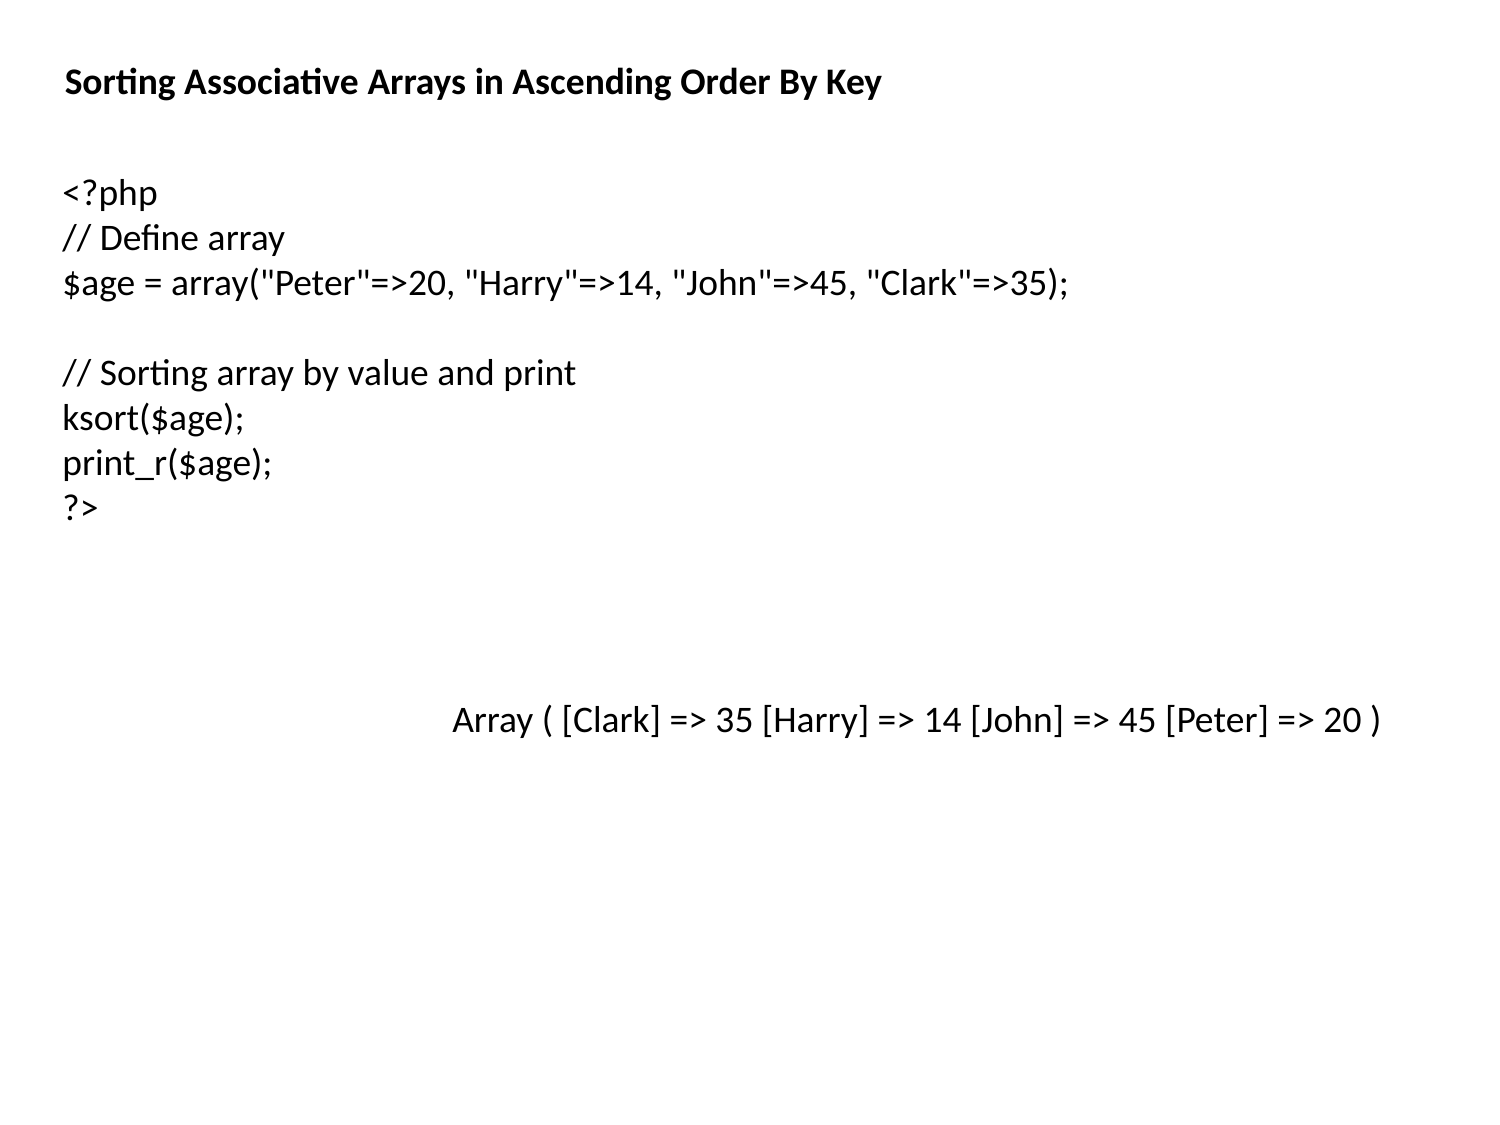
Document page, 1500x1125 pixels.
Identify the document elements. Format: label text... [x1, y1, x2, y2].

text_box Array ( [Clark] => 35 [Harry] => 14 [John] => 45 [Peter] => 20 ) [437, 687, 1463, 748]
text_box <?php // Define array $age = array("Peter"=>20, "Harry"=>14, "John"=>45, "Clark"=>35); // Sorting array by value and print ksort($age); print_r($age); ?> [47, 161, 1123, 536]
text_box Sorting Associative Arrays in Ascending Order By Key [50, 49, 1000, 110]
